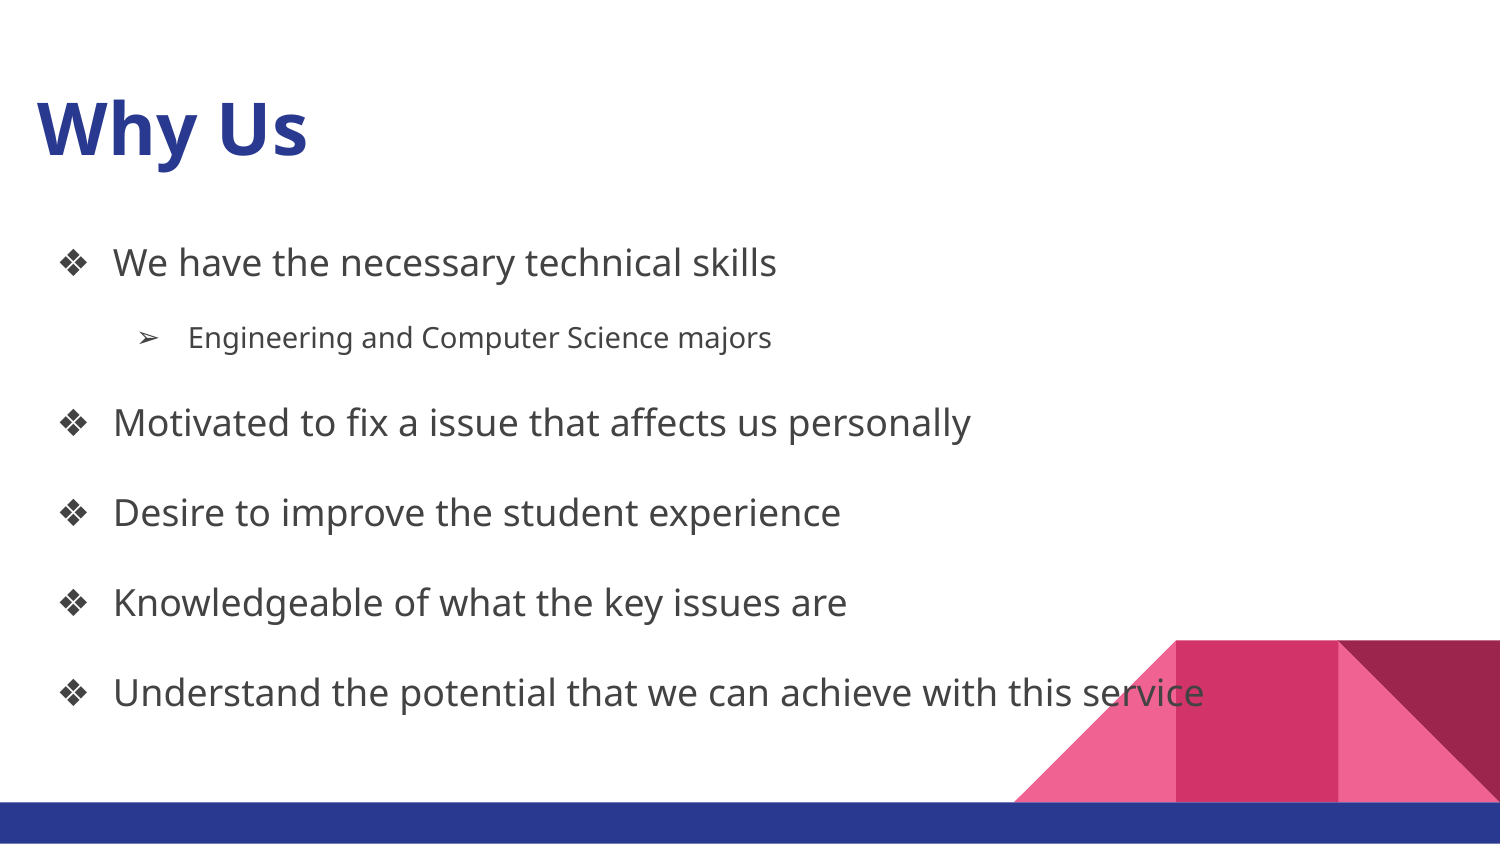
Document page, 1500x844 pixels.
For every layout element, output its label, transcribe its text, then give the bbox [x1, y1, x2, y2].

title Why Us [22, 67, 1421, 167]
list We have the necessary technical skills Engineering and Computer Science majors Motivated to fix a issue that affects us personally Desire to improve the student experience Knowledgeable of what the key issues are Understand the potential that we can achieve with this service [22, 201, 1421, 750]
